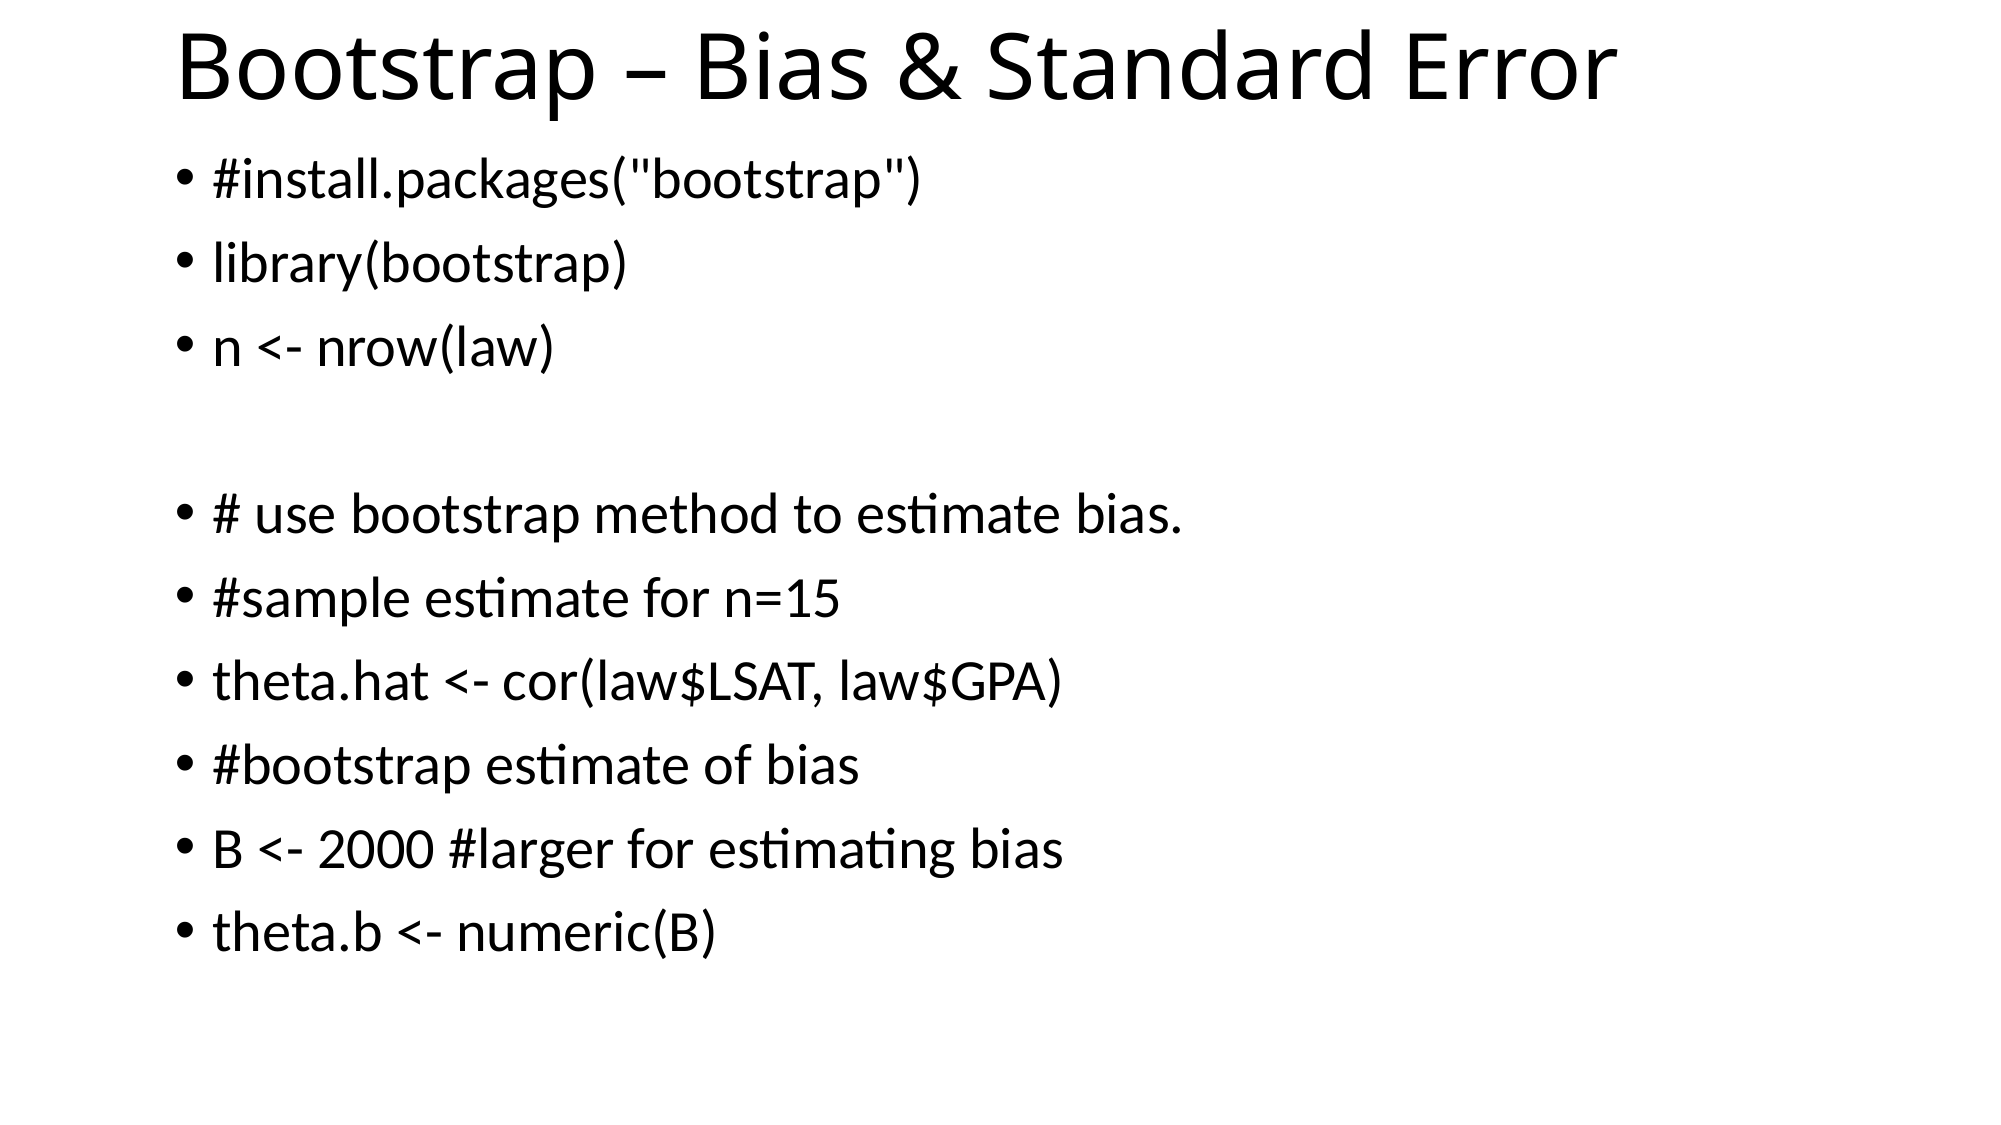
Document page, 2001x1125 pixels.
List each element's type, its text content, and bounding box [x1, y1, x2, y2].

title Bootstrap – Bias & Standard Error [159, 0, 1840, 179]
list #install.packages("bootstrap") library(bootstrap) n <- nrow(law) # use bootstrap method to estimate bias. #sample estimate for n=15 theta.hat <- cor(law$LSAT, law$GPA) #bootstrap estimate of bias B <- 2000 #larger for estimating bias theta.b <- numeric(B) [159, 140, 1885, 1096]
